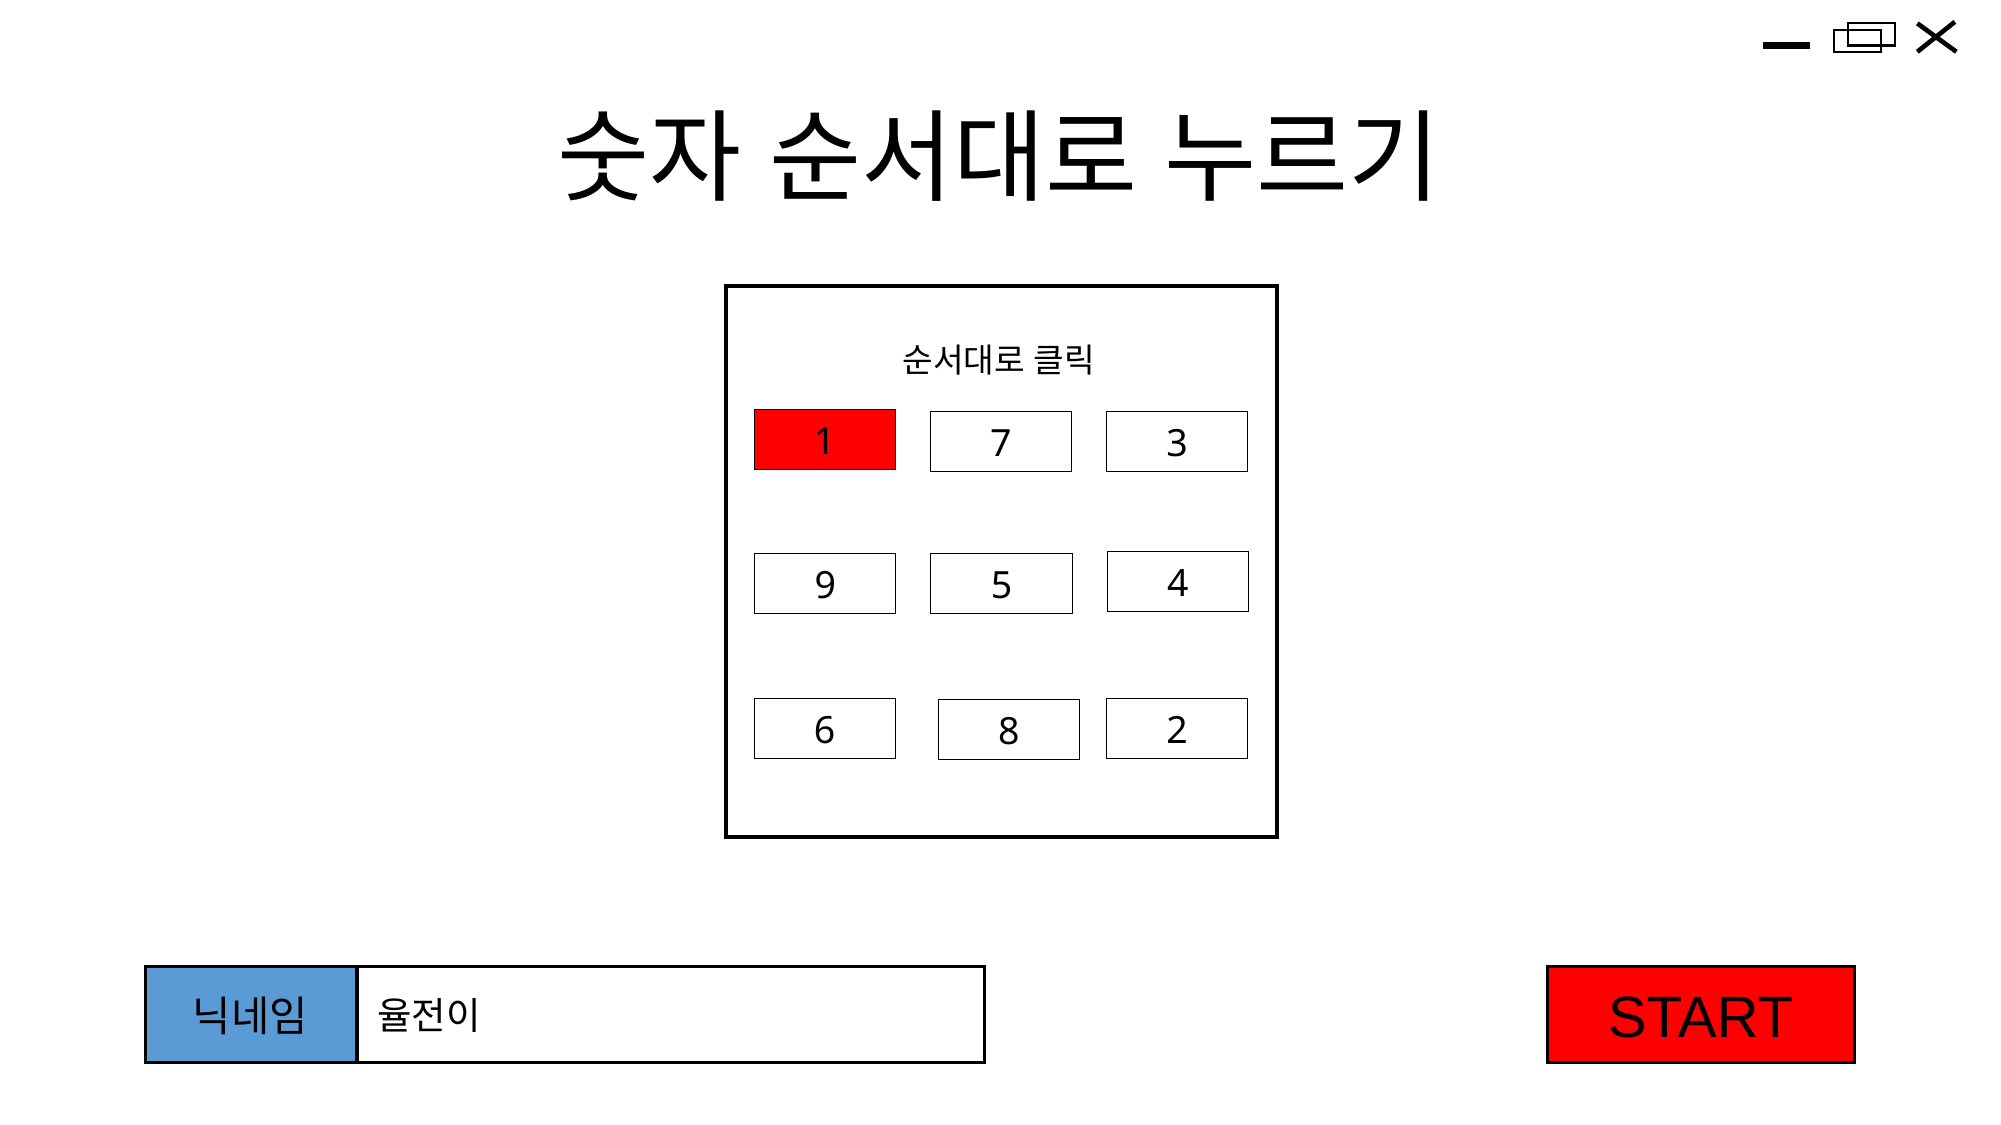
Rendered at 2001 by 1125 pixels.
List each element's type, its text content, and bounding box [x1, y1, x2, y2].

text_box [145, 966, 985, 1063]
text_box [1547, 966, 1855, 1063]
text_box 숫자 순서대로 누르기 [542, 86, 1457, 222]
text_box [1847, 22, 1896, 47]
text_box [1833, 29, 1882, 53]
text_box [1917, 21, 1955, 52]
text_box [725, 286, 1277, 838]
